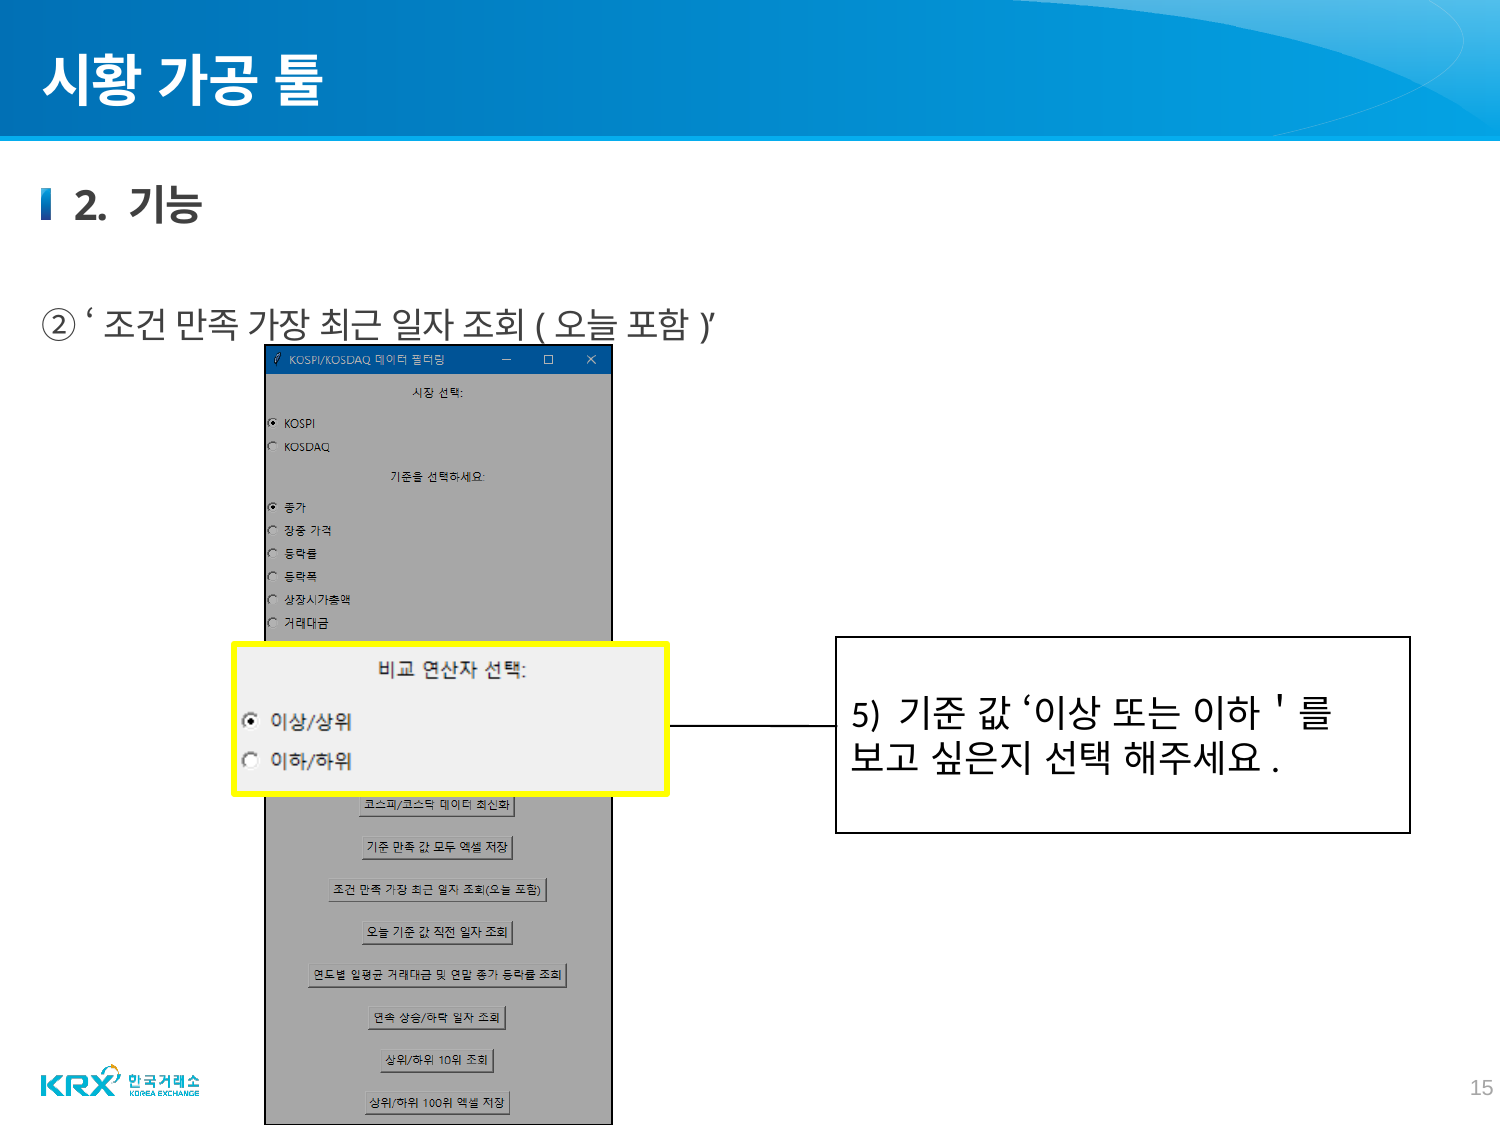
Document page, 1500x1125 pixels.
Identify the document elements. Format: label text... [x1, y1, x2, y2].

list ② ‘조건 만족 가장 최근 일자 조회(오늘 포함)’ [41, 302, 1459, 345]
text_box 5) 기준 값 ‘이상 또는 이하＇를 보고 싶은지 선택 해주세요. [670, 636, 1411, 834]
picture [41, 1064, 199, 1096]
list 시황 가공 툴 [0, 0, 1500, 139]
list 2. 기능 [41, 178, 1459, 285]
picture [41, 201, 51, 220]
picture [237, 344, 664, 1125]
picture [41, 187, 51, 194]
